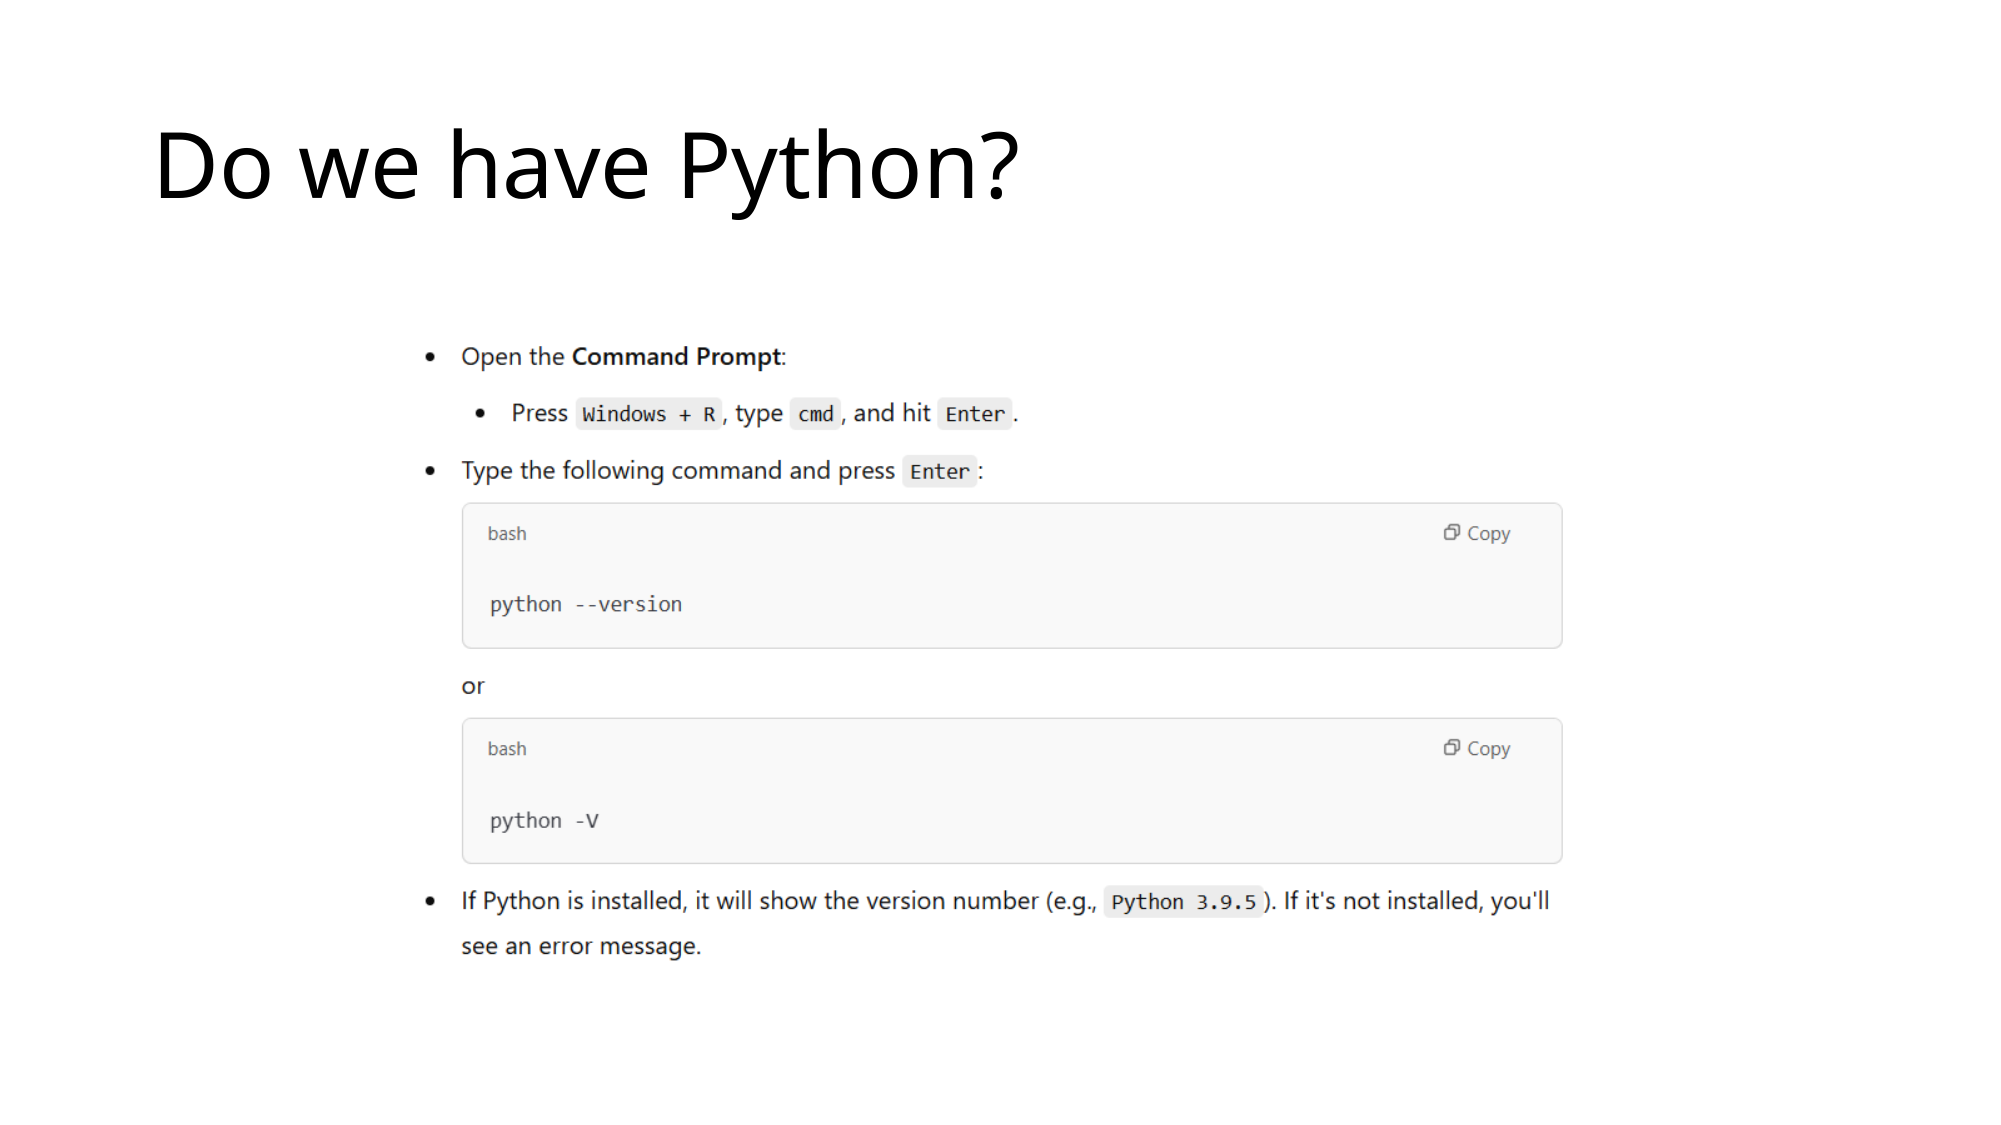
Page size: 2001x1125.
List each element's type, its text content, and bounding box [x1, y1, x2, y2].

title Do we have Python? [137, 59, 1863, 278]
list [382, 325, 1618, 988]
